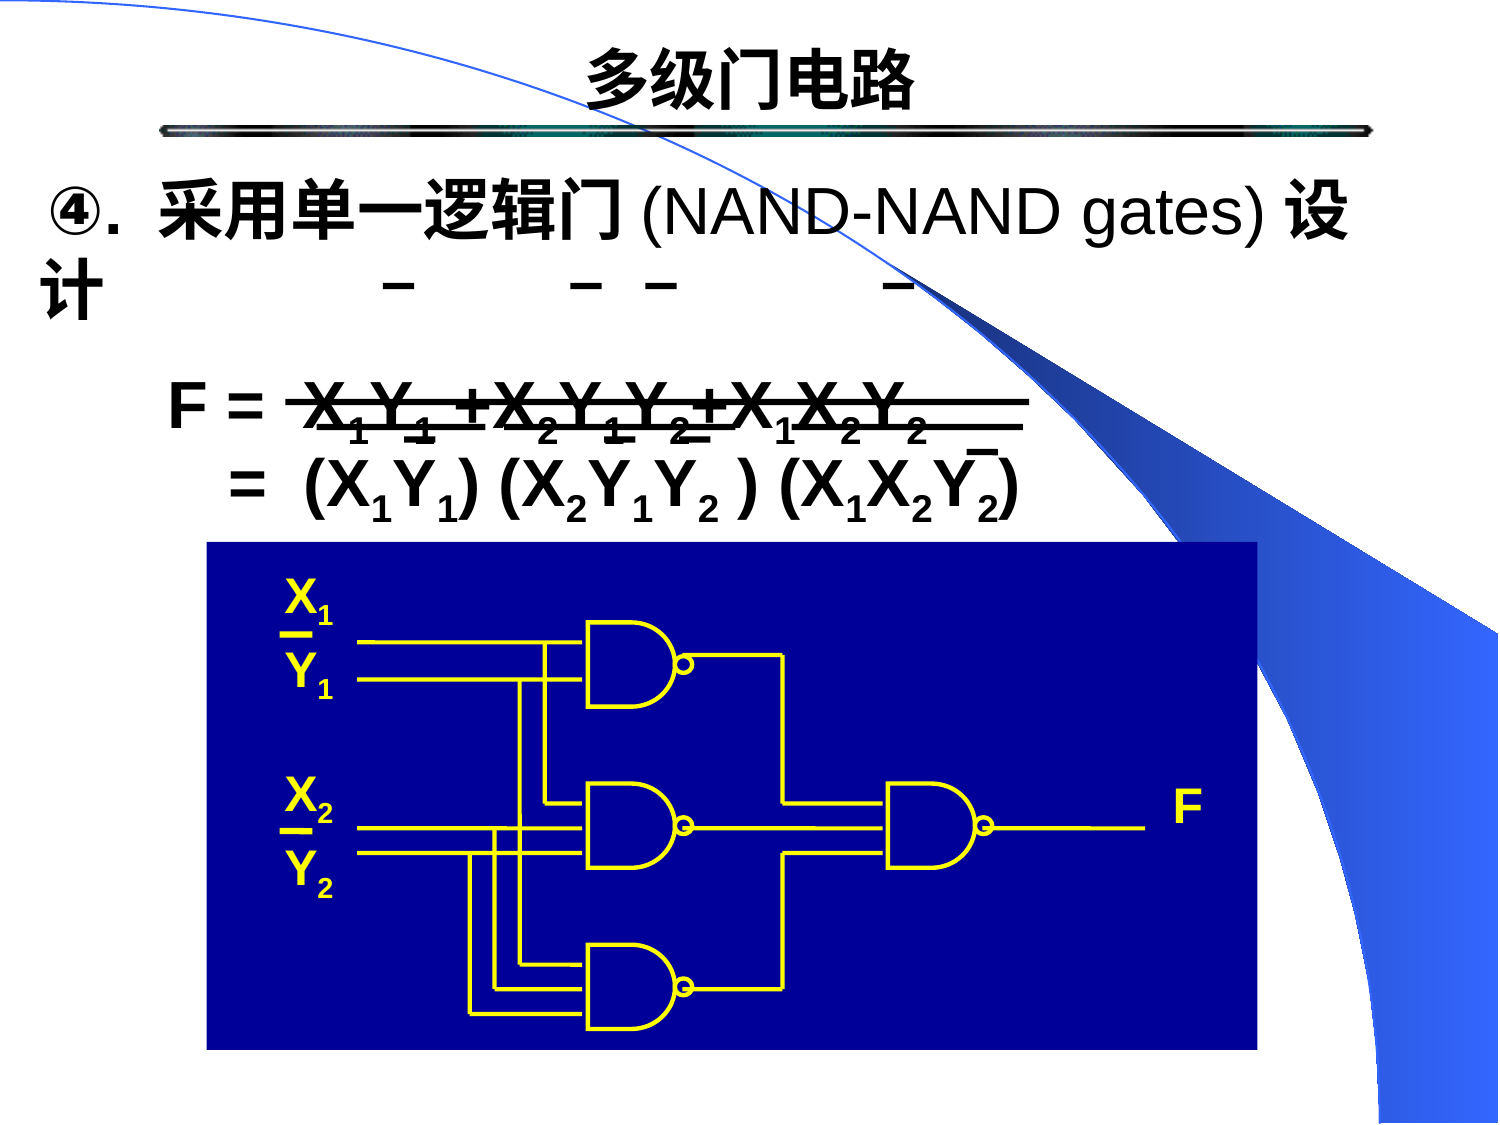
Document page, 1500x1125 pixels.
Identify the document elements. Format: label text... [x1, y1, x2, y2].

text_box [206, 541, 1259, 1051]
picture [159, 125, 1377, 138]
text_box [194, 401, 1146, 528]
text_box 多级门电路 [0, 30, 1500, 126]
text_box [23, 160, 1400, 379]
